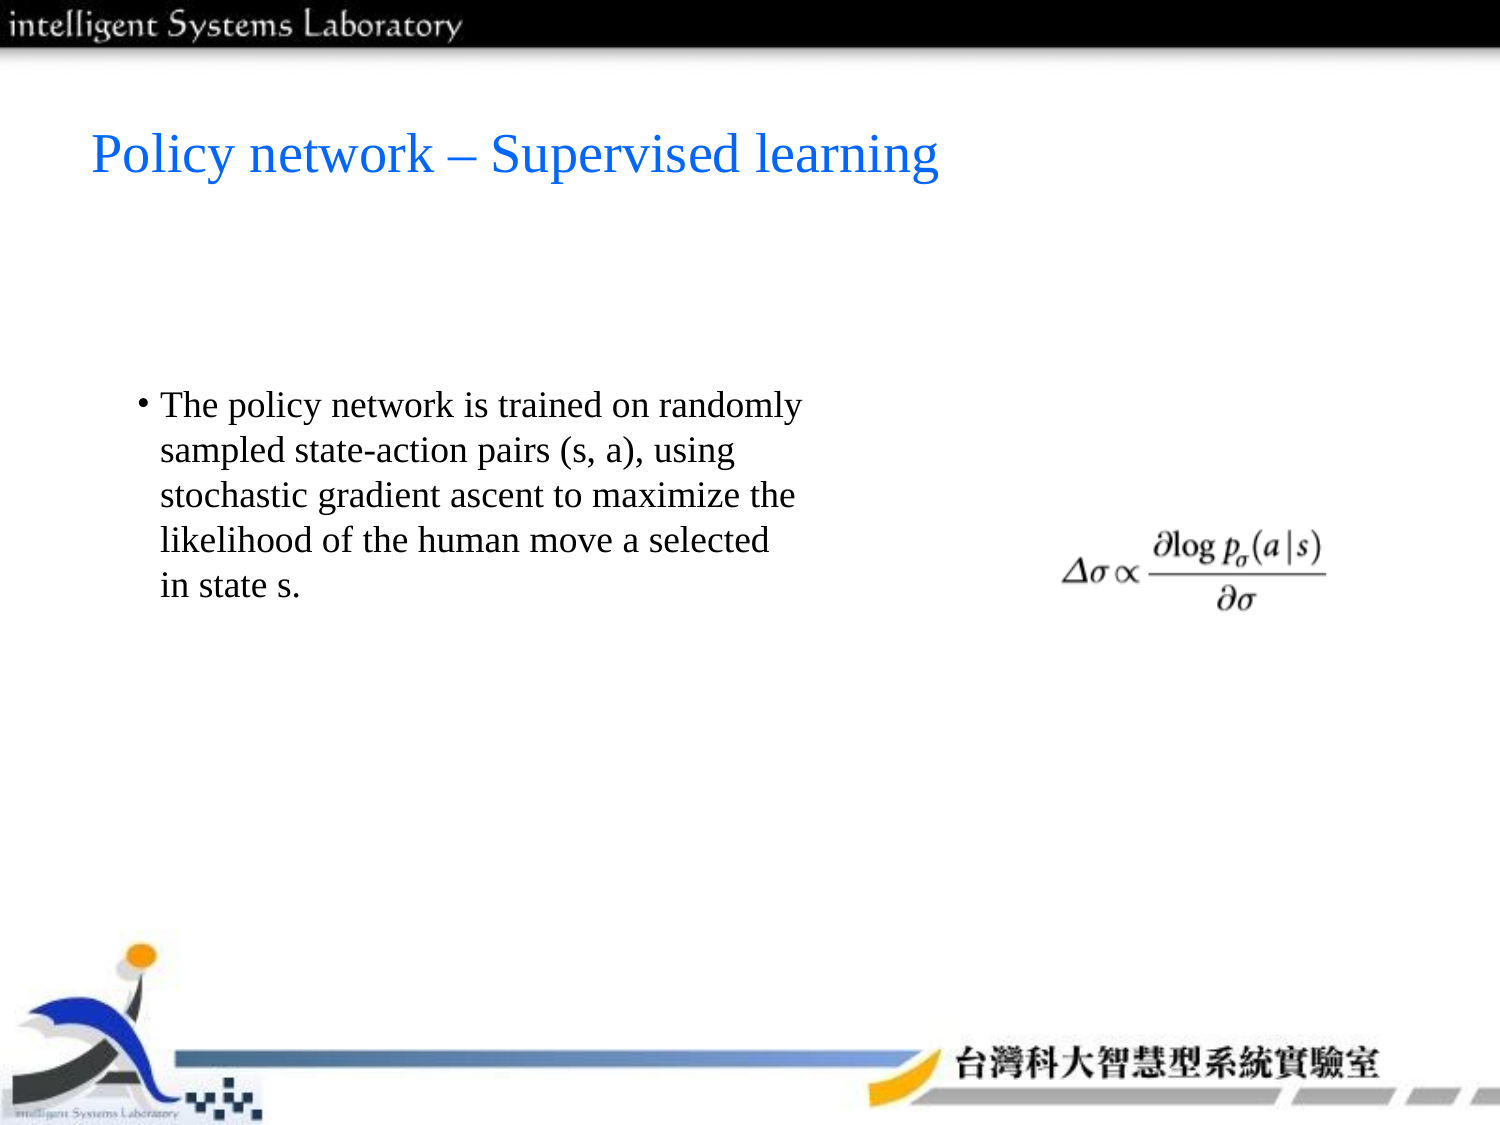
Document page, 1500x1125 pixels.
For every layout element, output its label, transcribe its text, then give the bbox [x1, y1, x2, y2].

title Policy network – Supervised learning [76, 43, 1427, 256]
list The policy network is trained on randomly sampled state-action pairs (s, a), using stochastic gradient ascent to maximize the likelihood of the human move a selected in state s. [103, 365, 822, 901]
picture [0, 0, 1500, 1125]
